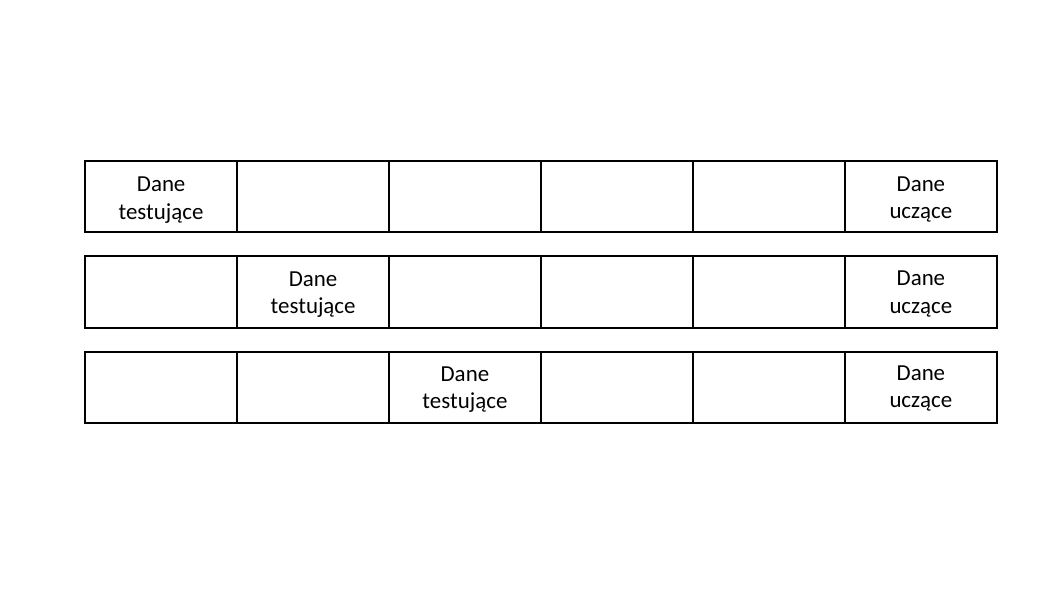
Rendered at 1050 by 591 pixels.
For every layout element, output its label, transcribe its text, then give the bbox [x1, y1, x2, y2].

text_box [388, 255, 540, 329]
text_box [84, 351, 236, 424]
text_box Dane uczące [857, 255, 985, 326]
text_box [388, 160, 540, 233]
text_box [388, 351, 540, 424]
text_box [236, 255, 388, 329]
text_box [84, 255, 236, 329]
text_box [540, 351, 692, 424]
text_box [540, 255, 692, 329]
text_box Dane uczące [857, 160, 985, 231]
text_box [84, 160, 236, 233]
text_box Dane testujące [401, 351, 529, 421]
text_box [236, 351, 388, 424]
text_box [692, 160, 844, 233]
text_box [692, 255, 844, 329]
text_box Dane uczące [857, 350, 985, 420]
text_box Dane testujące [249, 256, 377, 326]
text_box [844, 255, 998, 329]
text_box [844, 351, 998, 424]
text_box [692, 351, 844, 424]
text_box [540, 160, 692, 233]
text_box [236, 160, 388, 233]
text_box [844, 160, 998, 233]
text_box Dane testujące [97, 161, 225, 232]
